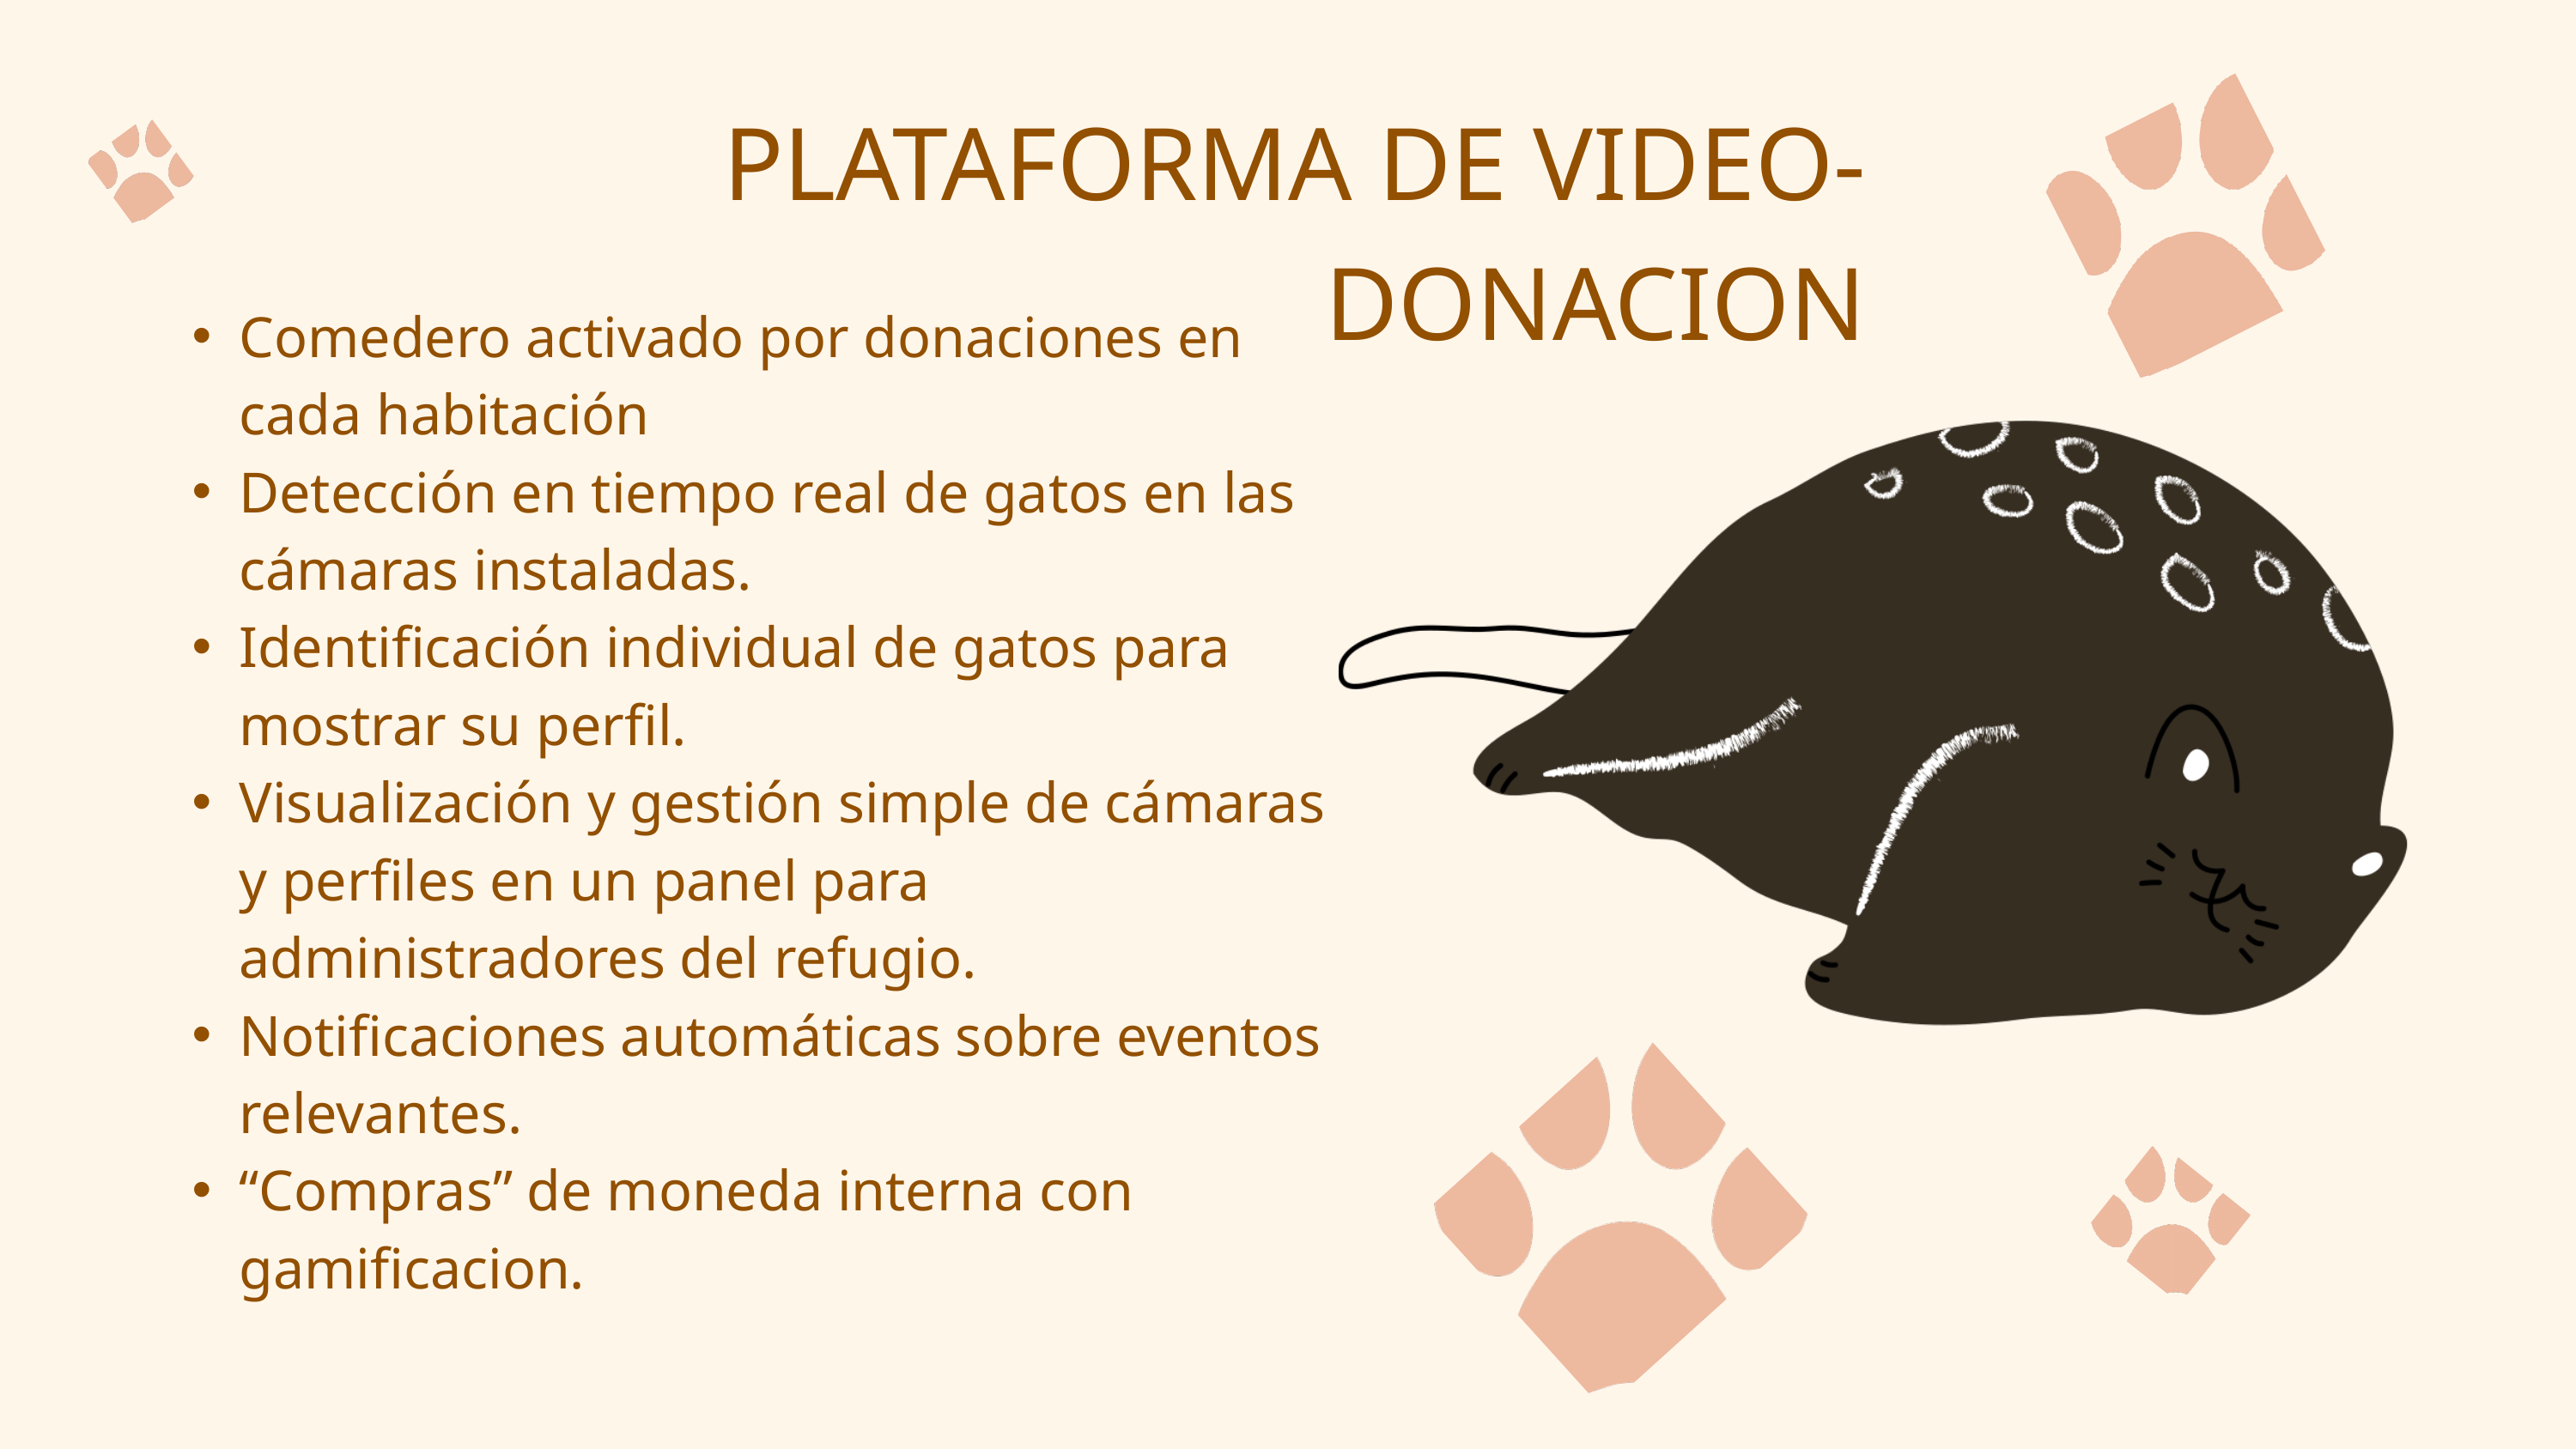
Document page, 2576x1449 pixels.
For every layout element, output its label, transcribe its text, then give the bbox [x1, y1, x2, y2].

text_box PLATAFORMA DE VIDEO-DONACION [253, 80, 1866, 361]
text_box [2035, 71, 2342, 383]
text_box [1425, 1022, 1814, 1410]
text_box [86, 114, 197, 227]
text_box Comedero activado por donaciones en cada habitación Detección en tiempo real de gatos en las cámaras instaladas. Identificación individual de gatos para mostrar su perfil. Visualización y gestión simple de cámaras y perfiles en un panel para administradores del refugio. Notificaciones automáticas sobre eventos relevantes. “Compras” de moneda interna con gamificacion. [144, 290, 1339, 1378]
text_box [2086, 1140, 2251, 1304]
text_box [1339, 421, 2450, 1028]
